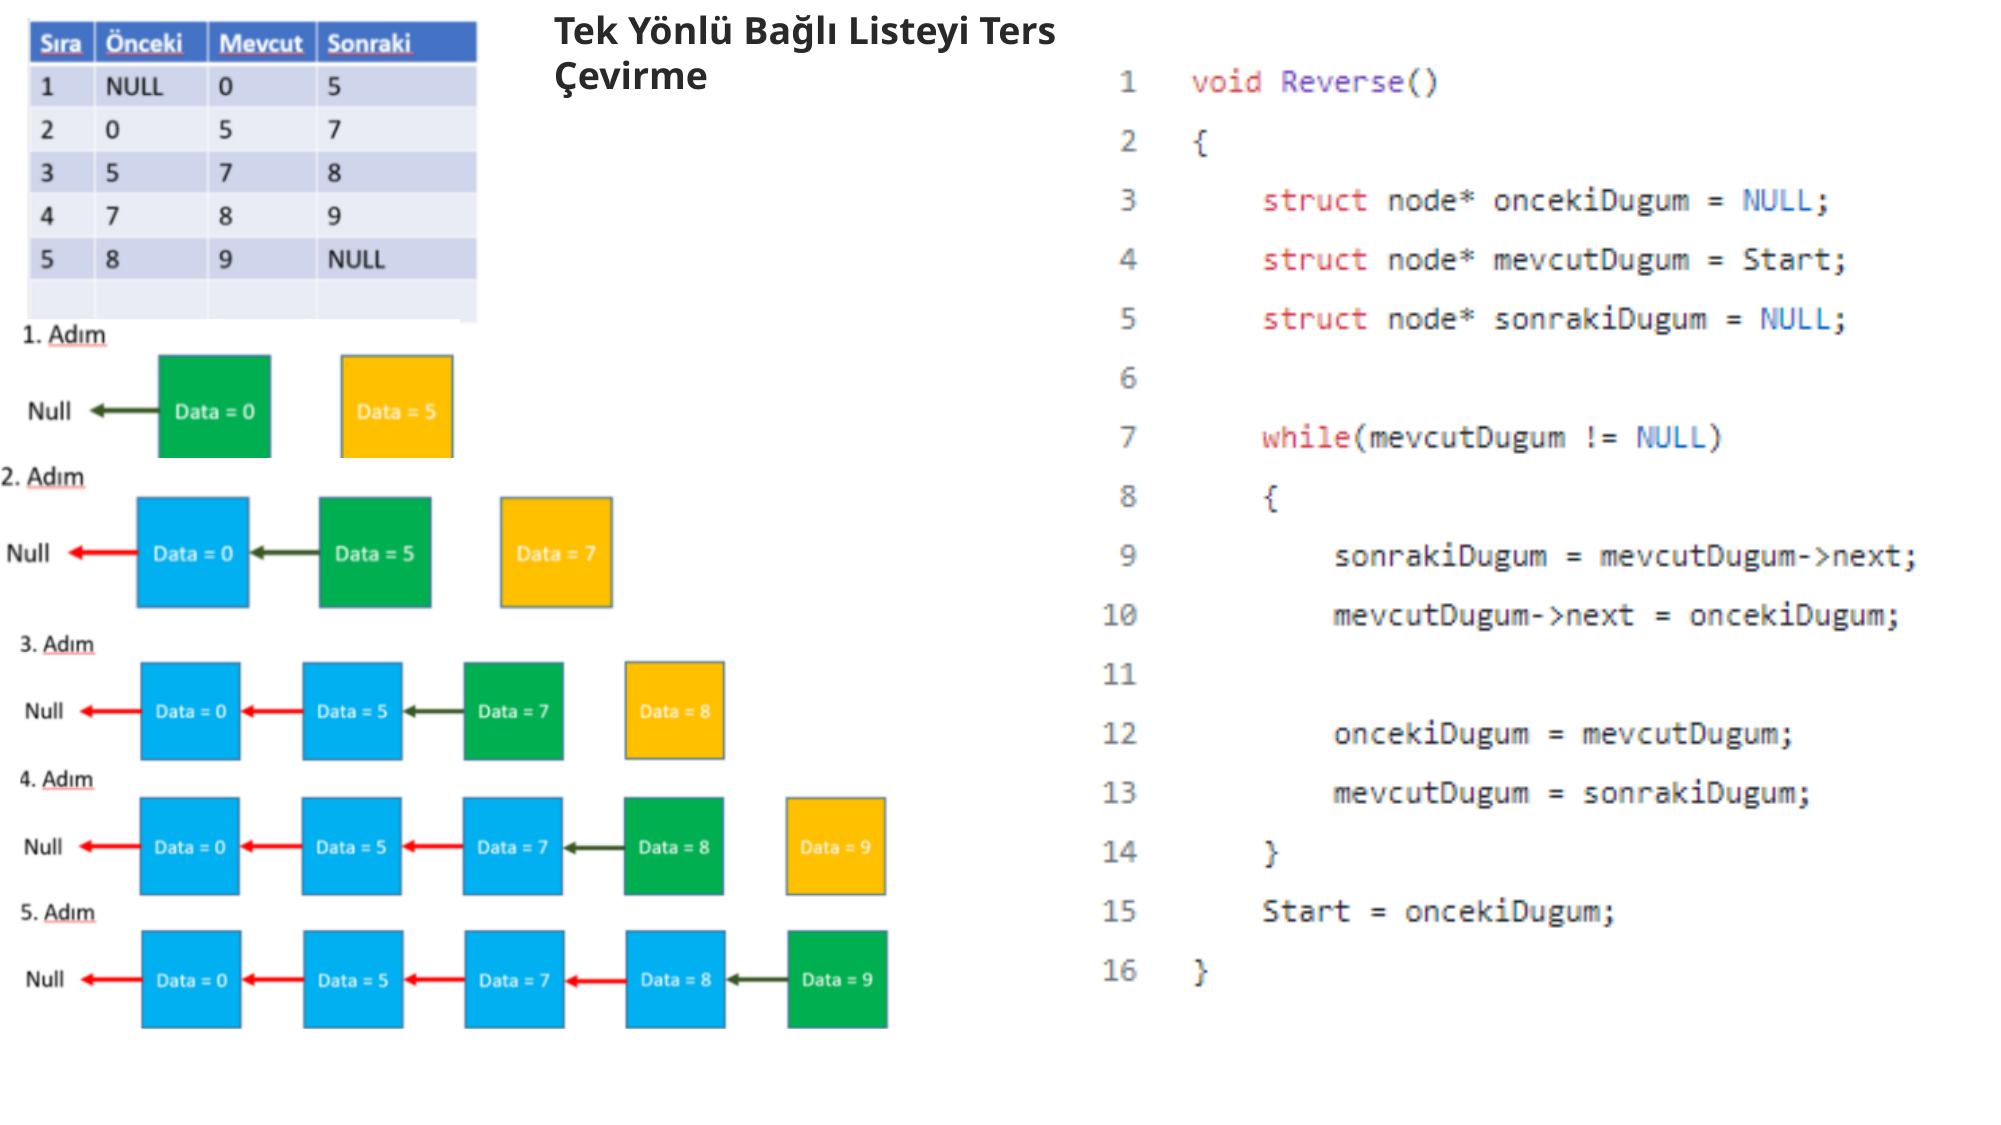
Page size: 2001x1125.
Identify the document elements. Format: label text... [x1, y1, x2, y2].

text_box Tek Yönlü Bağlı Listeyi Ters Çevirme [539, 0, 1132, 105]
picture [1092, 58, 1927, 1006]
picture [0, 17, 894, 1036]
